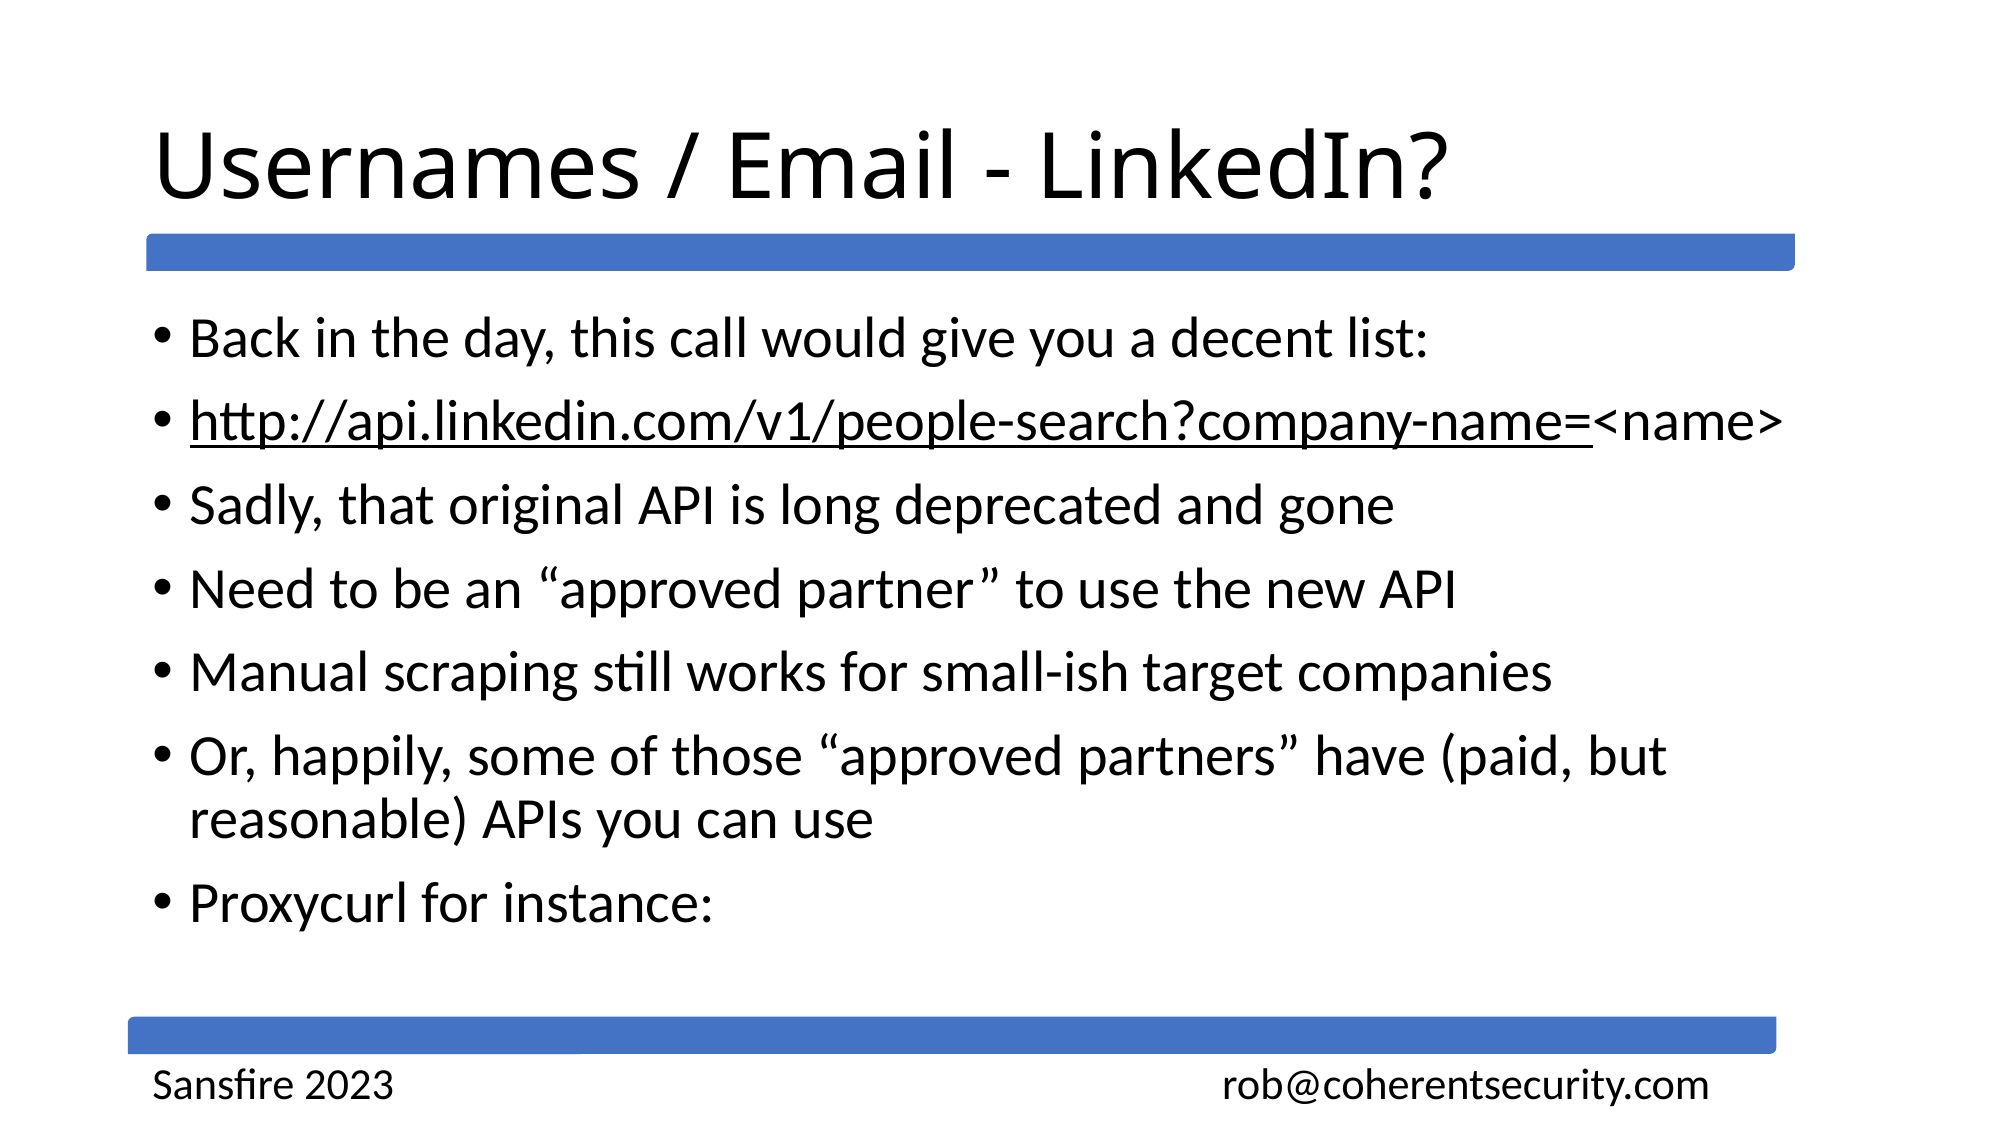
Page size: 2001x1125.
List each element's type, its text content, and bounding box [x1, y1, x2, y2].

title Usernames / Email - LinkedIn? [137, 59, 1863, 278]
list Back in the day, this call would give you a decent list: http://api.linkedin.com/v1/people-search?company-name=<name> Sadly, that original API is long deprecated and gone Need to be an “approved partner” to use the new API Manual scraping still works for small-ish target companies Or, happily, some of those “approved partners” have (paid, but reasonable) APIs you can use Proxycurl for instance: [137, 299, 1863, 1014]
text_box Sansfire 2023 rob@coherentsecurity.com [137, 1054, 1888, 1118]
text_box [145, 232, 1796, 272]
text_box [126, 1015, 1778, 1056]
